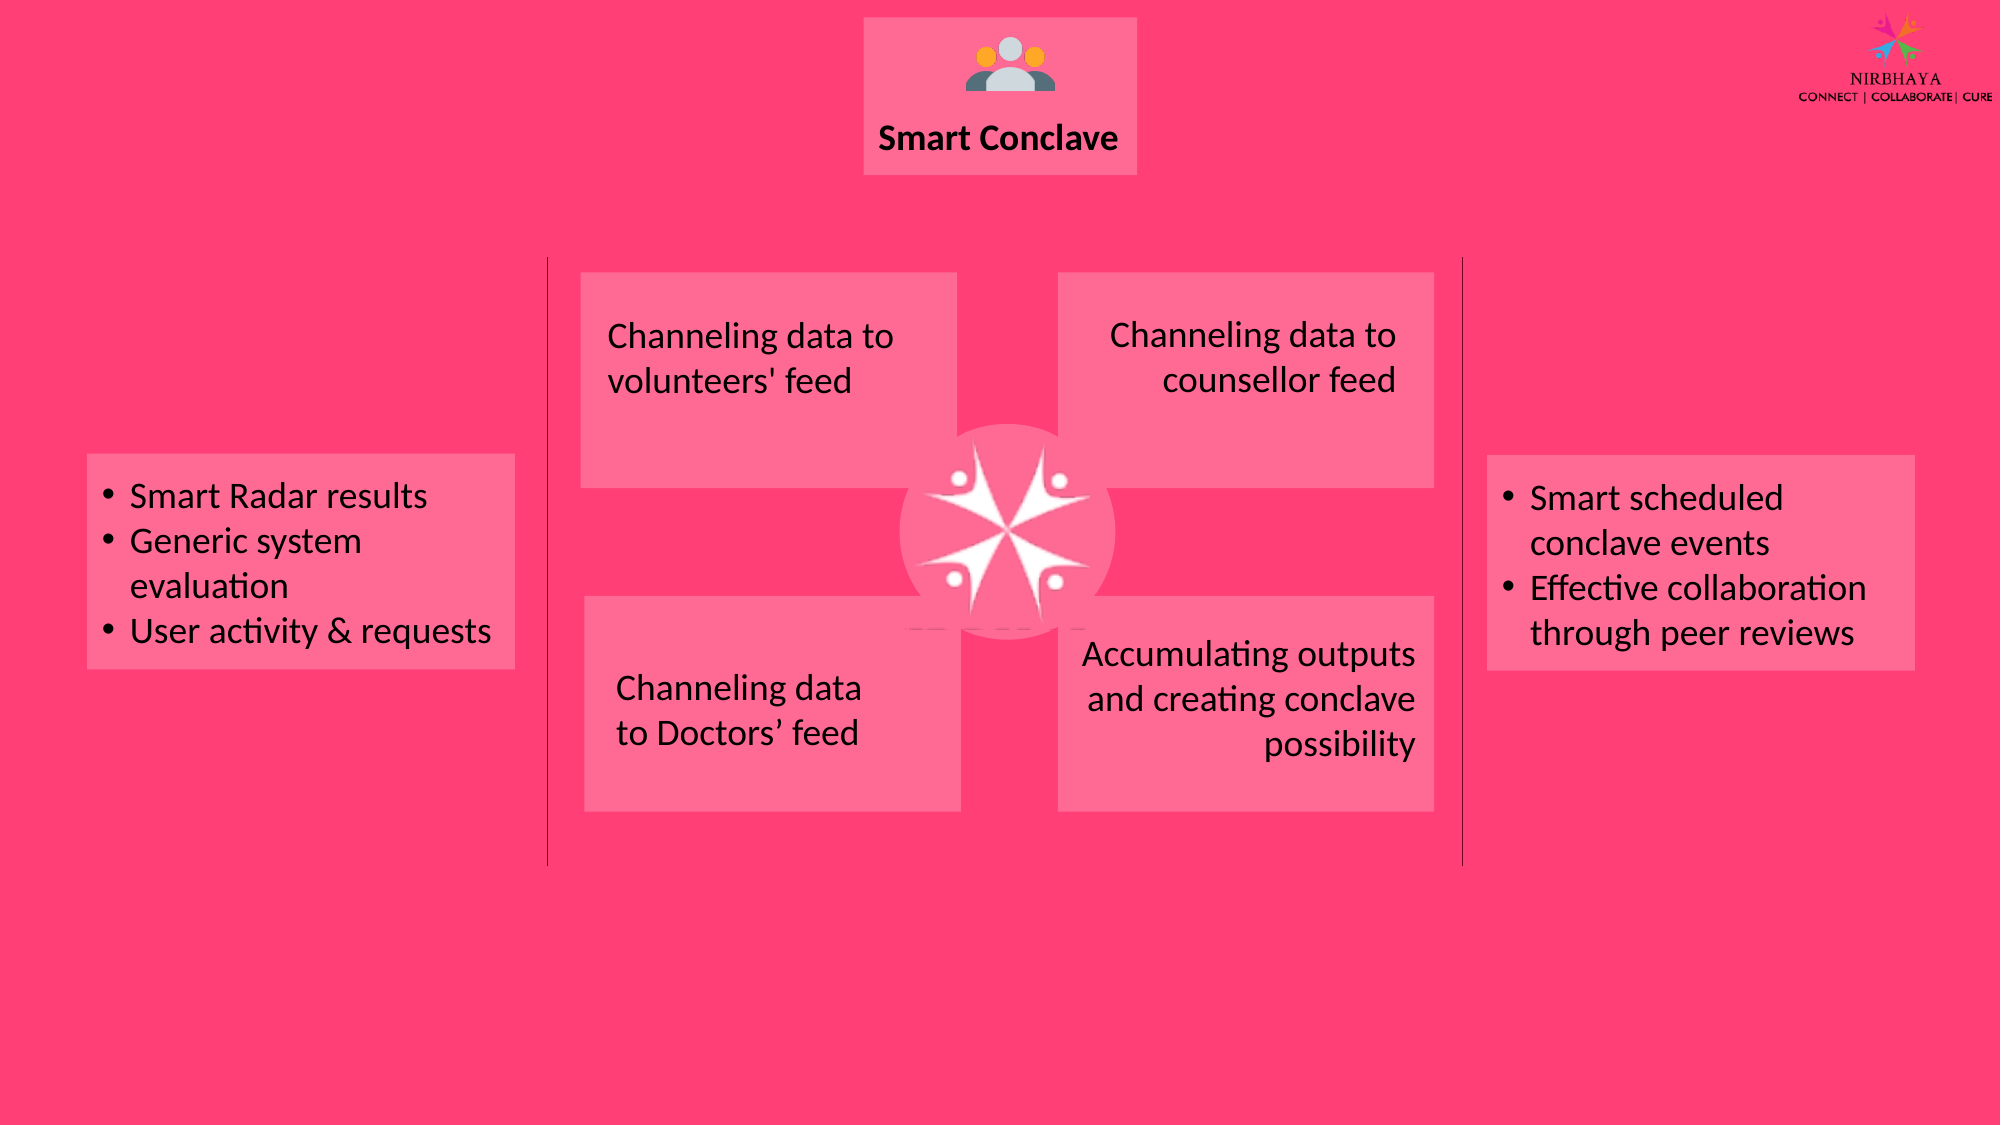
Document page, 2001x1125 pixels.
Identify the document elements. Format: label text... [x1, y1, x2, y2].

text_box [863, 16, 1138, 105]
text_box Smart Conclave [863, 105, 1138, 166]
text_box [863, 166, 1138, 176]
text_box Smart scheduled conclave events Effective collaboration through peer reviews [1486, 454, 1916, 672]
picture [1799, 0, 1992, 114]
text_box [580, 272, 1435, 819]
picture [962, 17, 1059, 113]
text_box Smart Radar results Generic system evaluation User activity & requests [88, 454, 514, 669]
